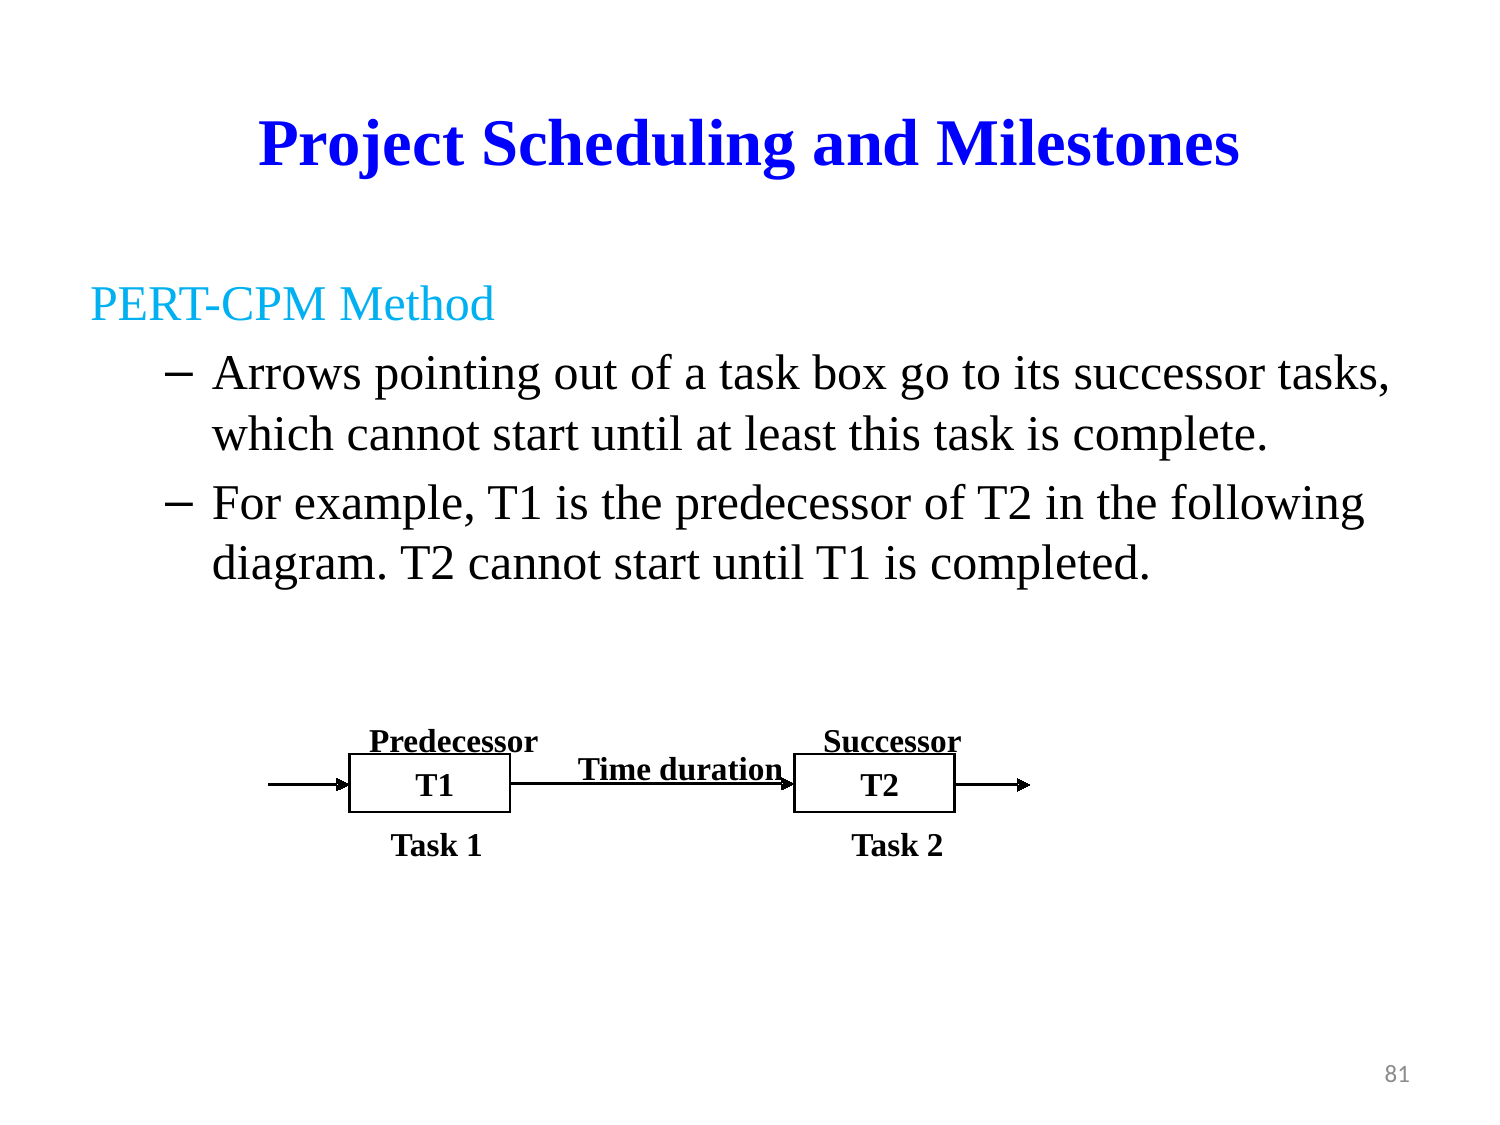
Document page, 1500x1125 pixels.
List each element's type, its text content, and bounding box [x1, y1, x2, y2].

title Project Scheduling and Milestones [75, 45, 1425, 233]
slide_number 81 [1074, 1042, 1425, 1103]
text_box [253, 715, 1223, 930]
list PERT-CPM Method Arrows pointing out of a task box go to its successor tasks, which cannot start until at least this task is complete. For example, T1 is the predecessor of T2 in the following diagram. T2 cannot start until T1 is completed. [75, 262, 1425, 1005]
